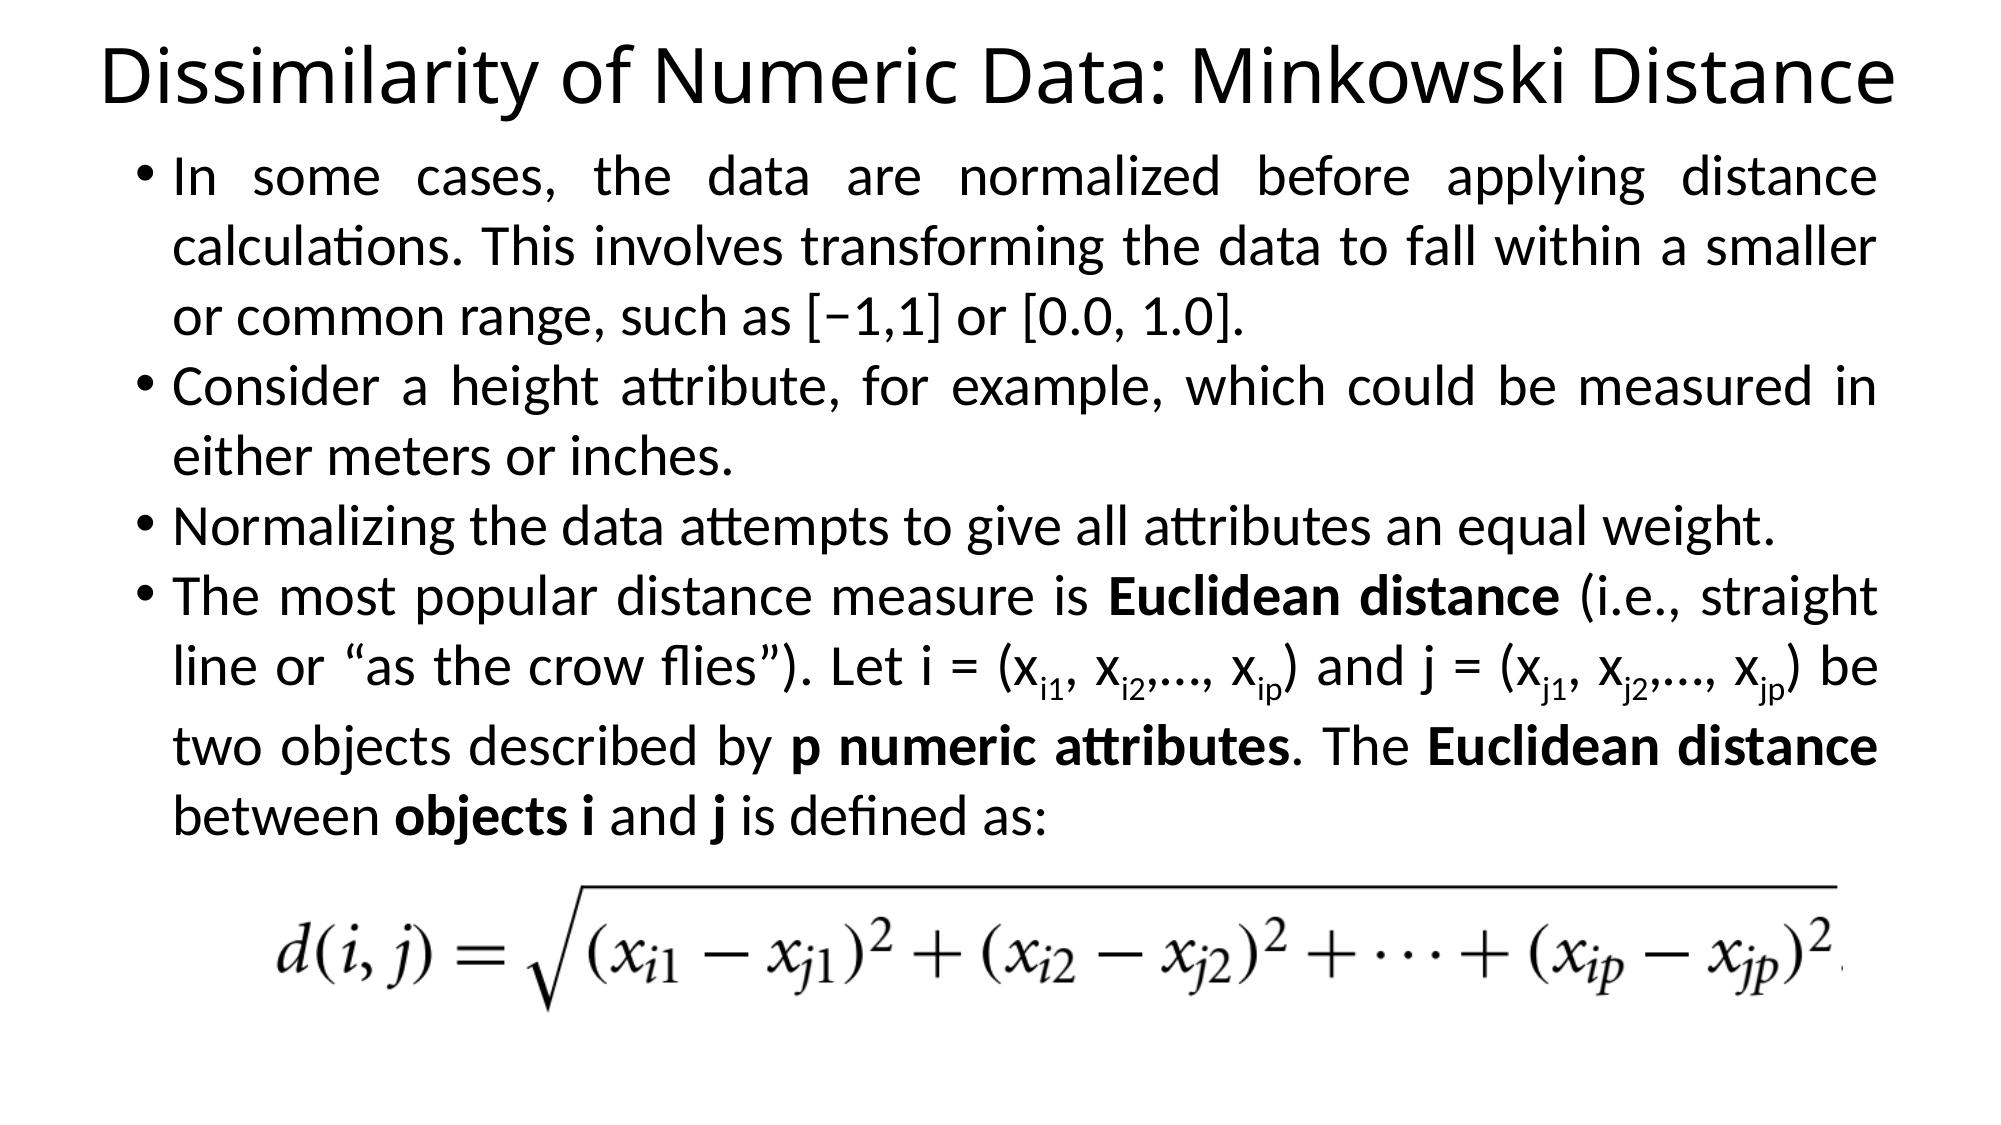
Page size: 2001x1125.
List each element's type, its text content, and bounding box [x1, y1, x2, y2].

list In some cases, the data are normalized before applying distance calculations. This involves transforming the data to fall within a smaller or common range, such as [−1,1] or [0.0, 1.0]. Consider a height attribute, for example, which could be measured in either meters or inches. Normalizing the data attempts to give all attributes an equal weight. The most popular distance measure is Euclidean distance (i.e., straight line or “as the crow flies”). Let i = (xi1, xi2,…, xip) and j = (xj1, xj2,…, xjp) be two objects described by p numeric attributes. The Euclidean distance between objects i and j is defined as: [120, 129, 1895, 1100]
picture [236, 861, 1843, 1036]
title Dissimilarity of Numeric Data: Minkowski Distance [33, 19, 1965, 138]
